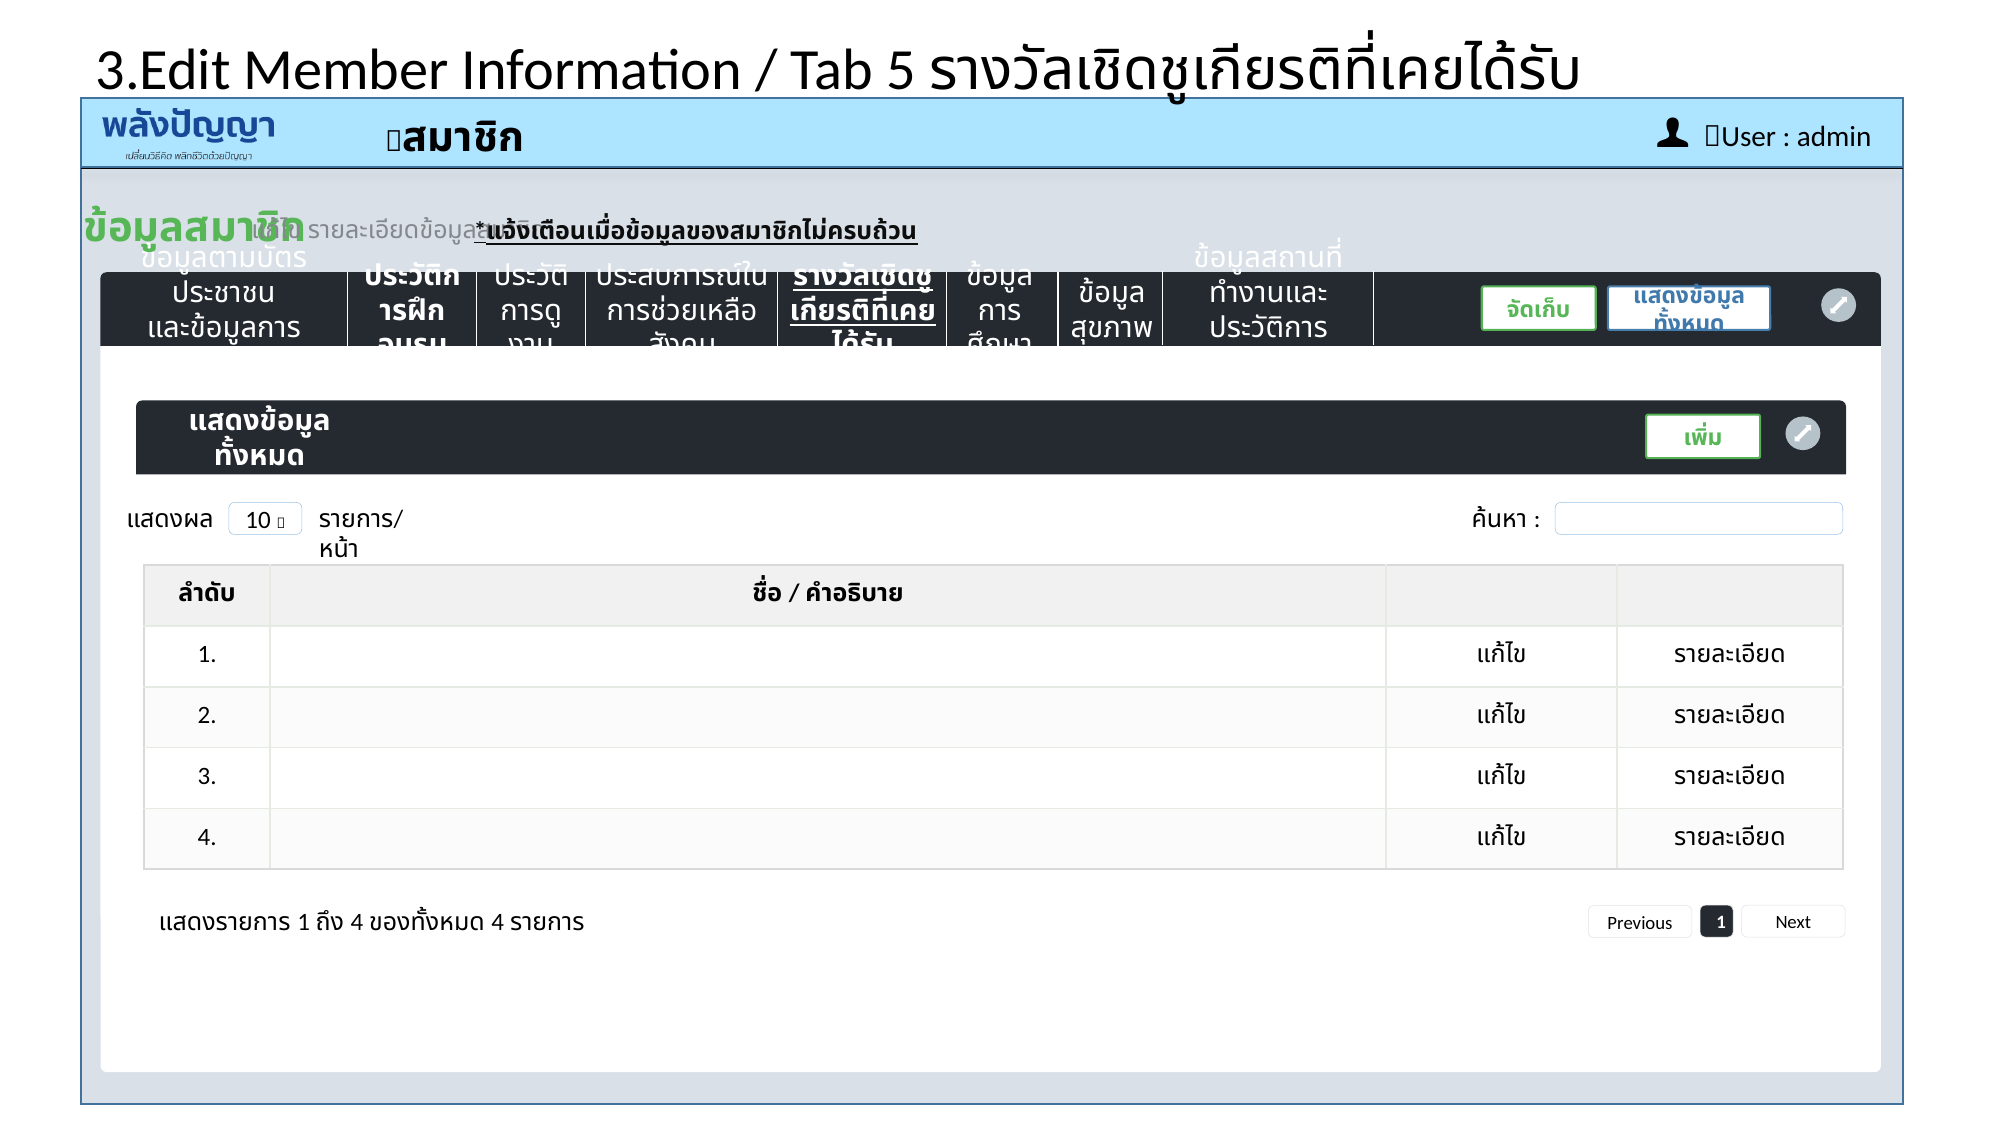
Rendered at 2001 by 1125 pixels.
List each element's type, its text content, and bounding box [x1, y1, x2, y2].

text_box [78, 495, 424, 542]
picture [1639, 109, 1706, 166]
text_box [96, 192, 1881, 1073]
text_box 3.Edit Member Information / Tab 5 รางวัลเชิดชูเกียรติที่เคยได้รับ [80, 24, 1905, 109]
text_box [1588, 905, 1846, 938]
picture [102, 109, 275, 161]
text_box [1405, 495, 1843, 542]
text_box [132, 400, 1846, 475]
